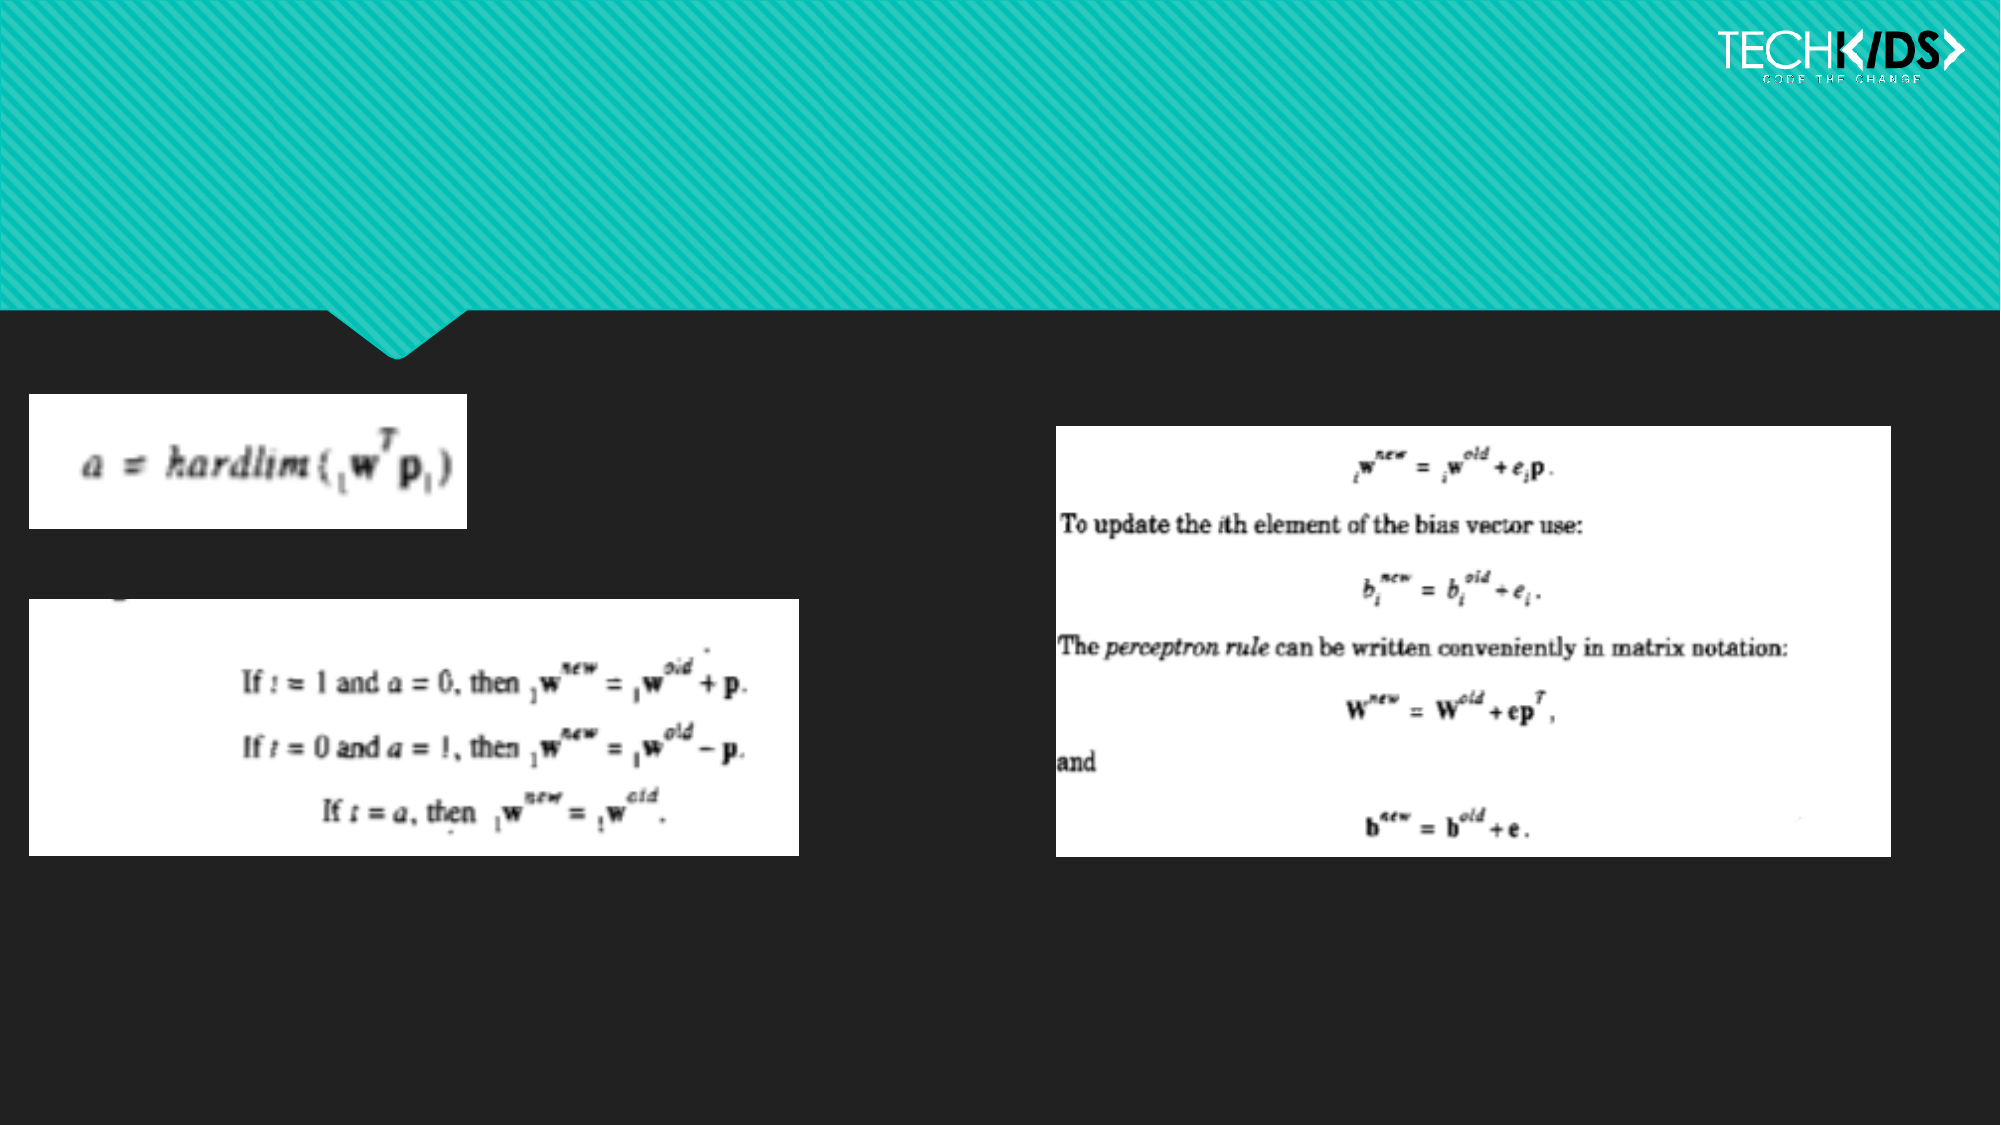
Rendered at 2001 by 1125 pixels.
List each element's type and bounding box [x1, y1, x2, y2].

picture [1055, 425, 1891, 858]
picture [29, 393, 467, 529]
picture [29, 599, 799, 856]
